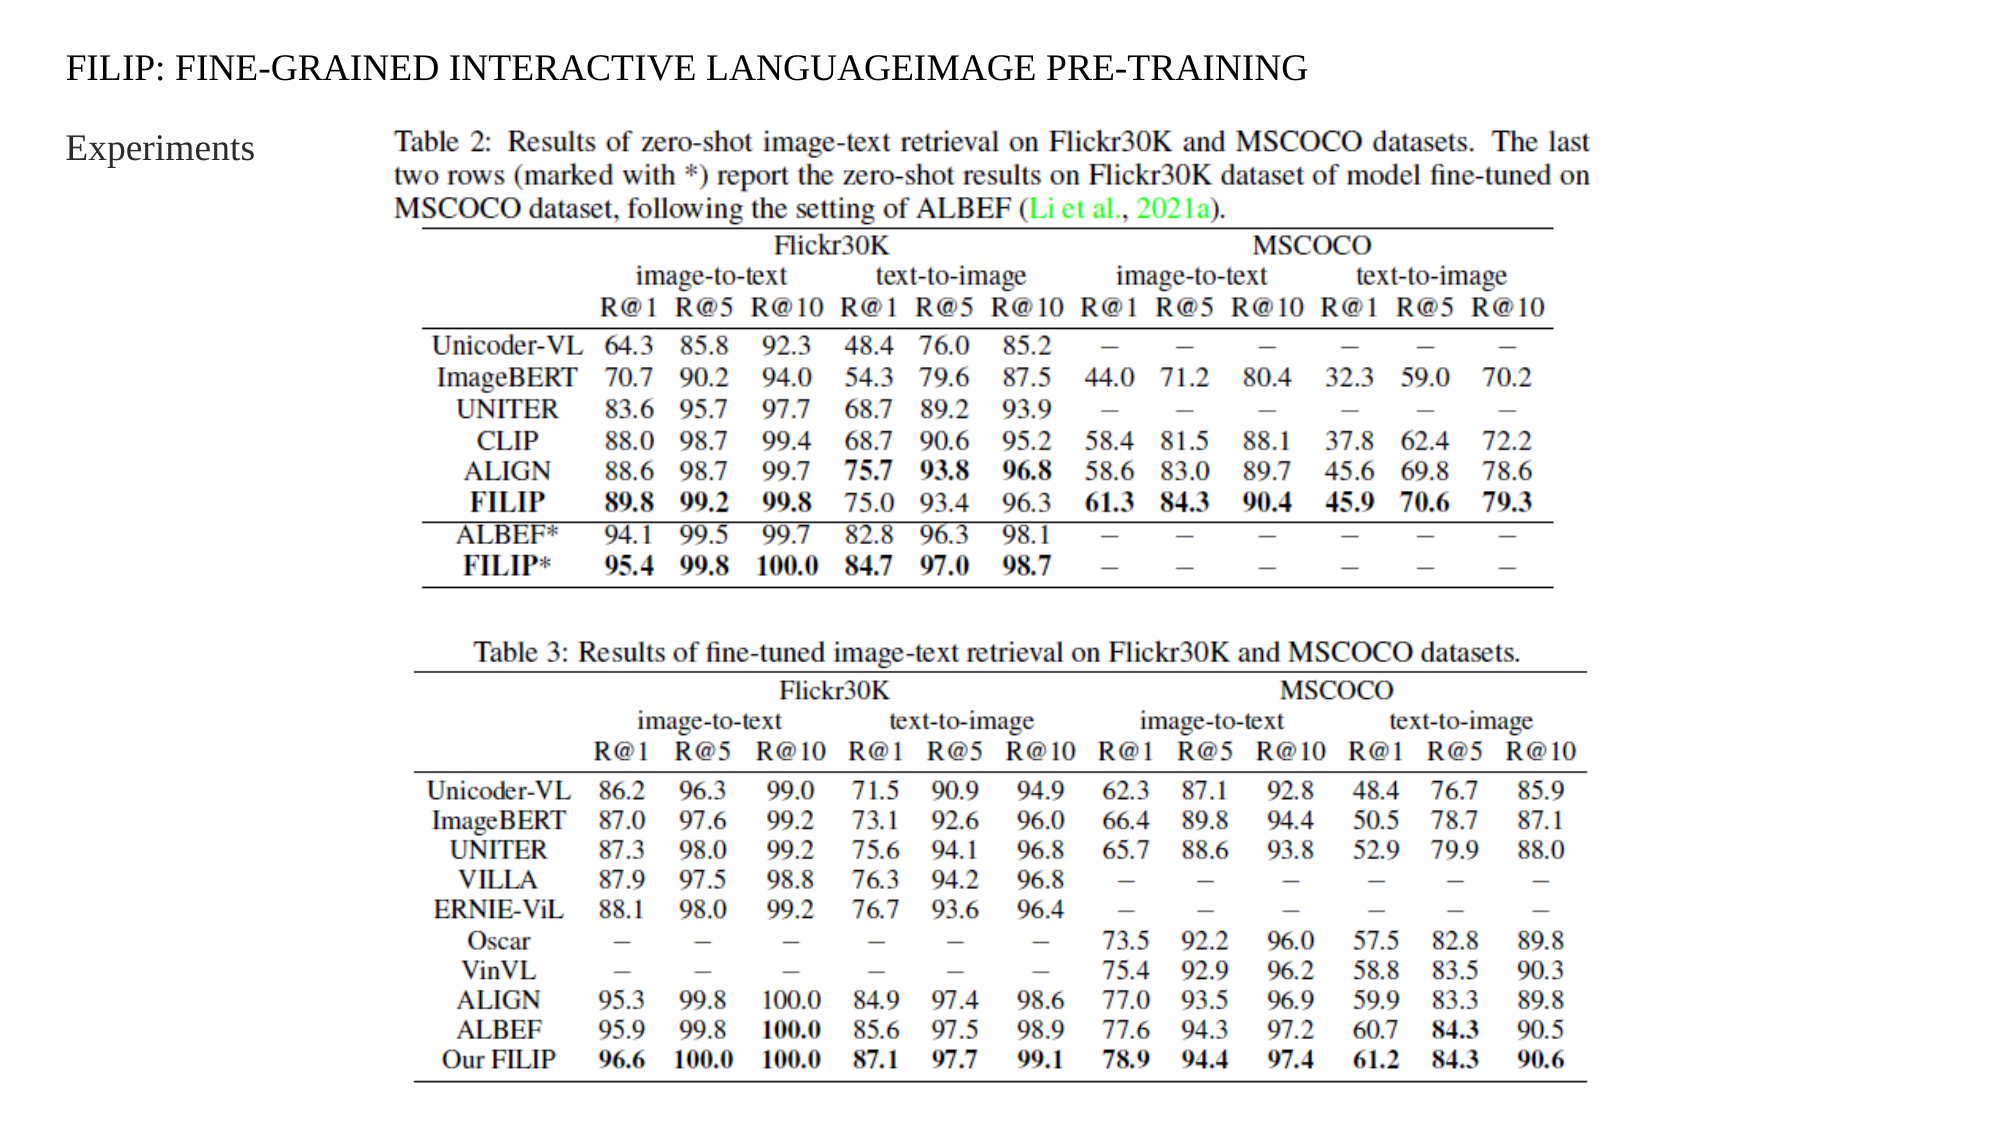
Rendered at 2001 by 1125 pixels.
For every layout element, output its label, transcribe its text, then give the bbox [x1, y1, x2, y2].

text_box Experiments [50, 115, 389, 176]
picture [397, 623, 1603, 1089]
picture [389, 115, 1611, 606]
title FILIP: FINE-GRAINED INTERACTIVE LANGUAGEIMAGE PRE-TRAINING [50, 21, 1776, 116]
